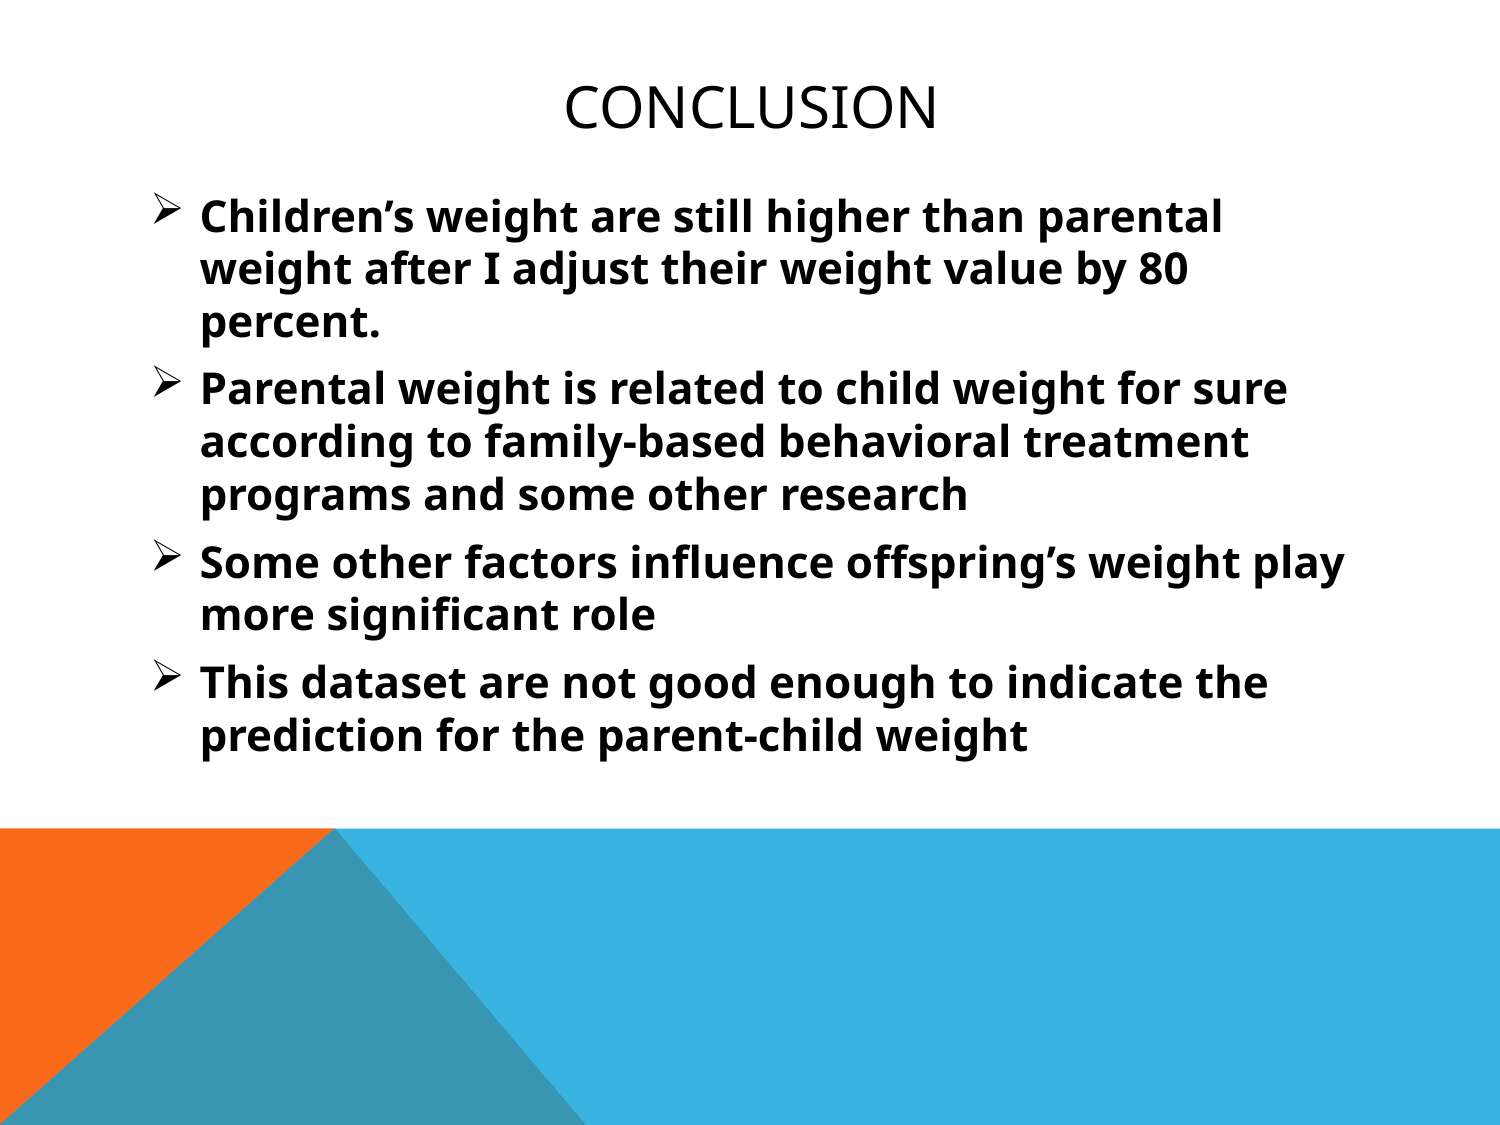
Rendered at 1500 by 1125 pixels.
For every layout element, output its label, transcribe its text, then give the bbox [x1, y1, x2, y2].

list Children’s weight are still higher than parental weight after I adjust their weight value by 80 percent. Parental weight is related to child weight for sure according to family-based behavioral treatment programs and some other research Some other factors influence offspring’s weight play more significant role This dataset are not good enough to indicate the prediction for the parent-child weight [135, 180, 1369, 768]
title conclusion [135, 60, 1369, 150]
